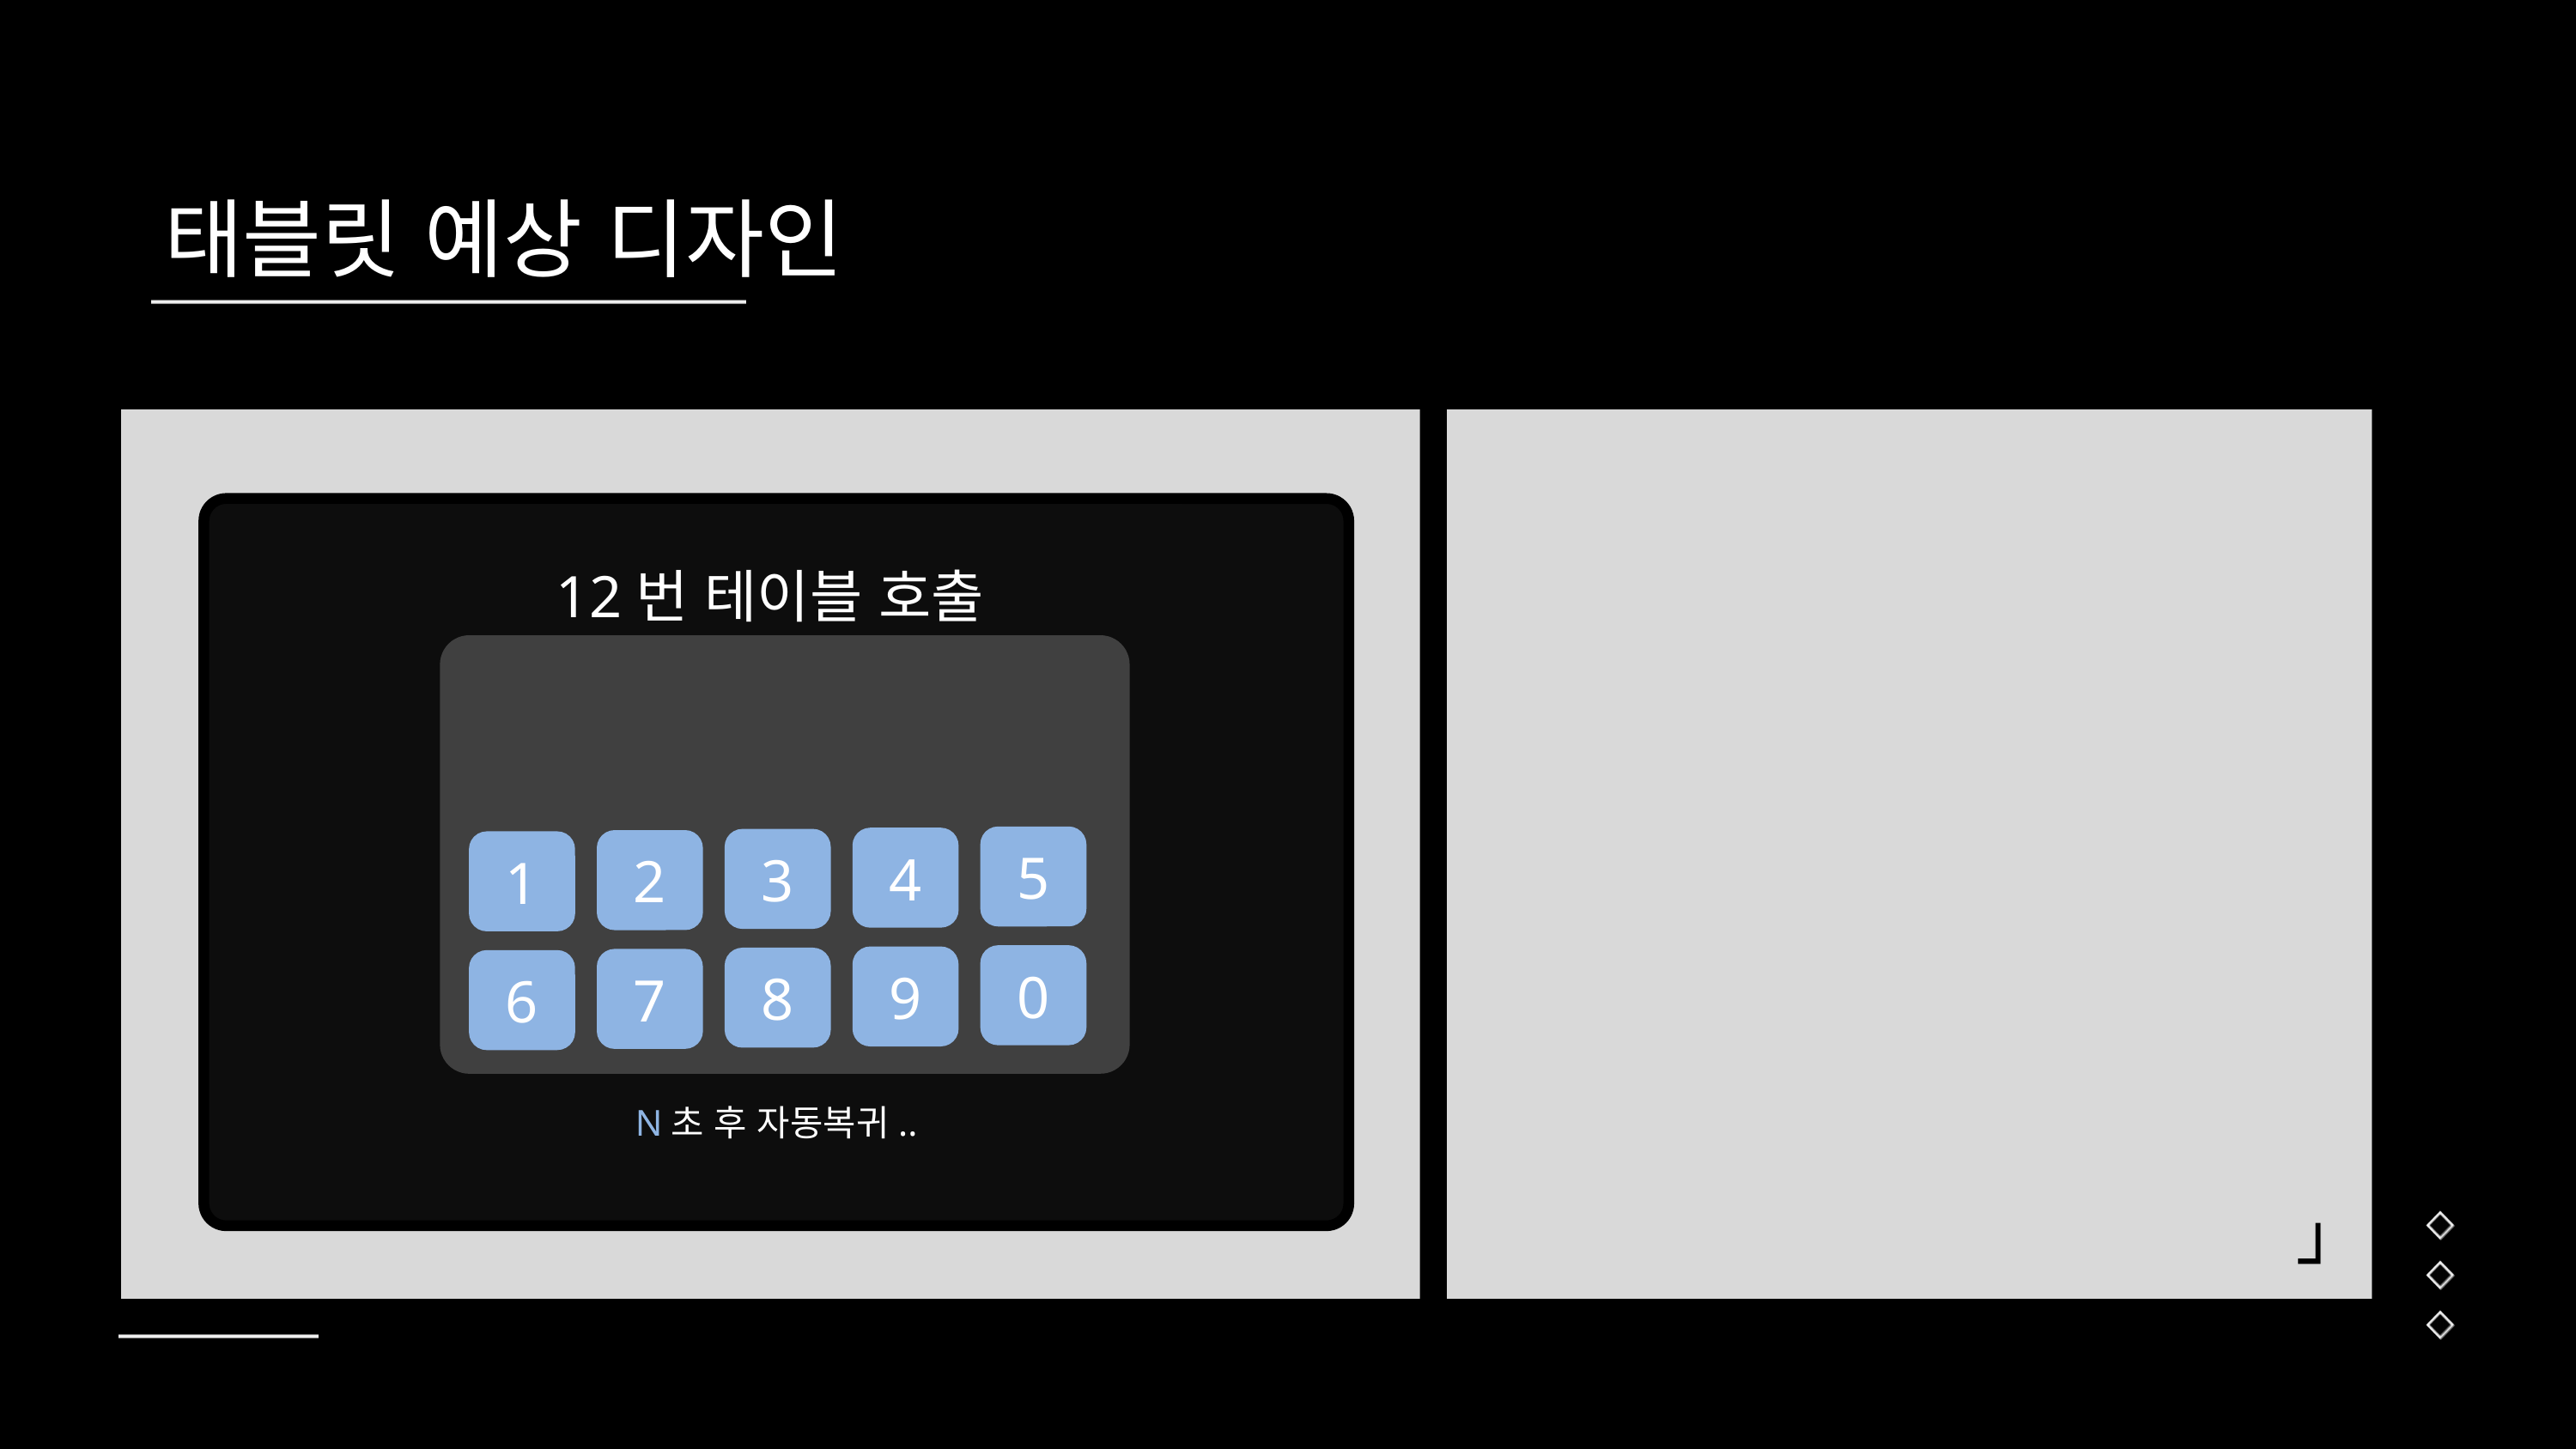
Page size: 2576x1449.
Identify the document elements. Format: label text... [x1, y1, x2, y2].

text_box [118, 1329, 319, 1344]
text_box 7 [594, 947, 705, 1052]
text_box 12번 테이블 호출 [380, 554, 1162, 636]
text_box 6 [467, 948, 577, 1052]
text_box 3 [722, 827, 833, 931]
text_box 5 [978, 824, 1089, 929]
text_box 태블릿 예상 디자인 [151, 178, 1708, 294]
text_box 8 [722, 945, 833, 1050]
text_box 잔 [1132, 797, 2008, 906]
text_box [2425, 1210, 2455, 1340]
text_box 2 [594, 828, 705, 932]
text_box 0 [978, 943, 1089, 1047]
text_box [1445, 408, 2374, 1300]
text_box 9 [850, 944, 961, 1049]
text_box [438, 633, 1132, 1076]
text_box ┘ [2286, 1212, 2372, 1303]
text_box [151, 294, 746, 310]
text_box 1 [467, 829, 577, 934]
text_box N초 후 자동복귀.. [252, 1094, 1301, 1149]
text_box [202, 496, 1351, 1228]
text_box 4 [850, 826, 961, 930]
text_box [119, 408, 1422, 1300]
